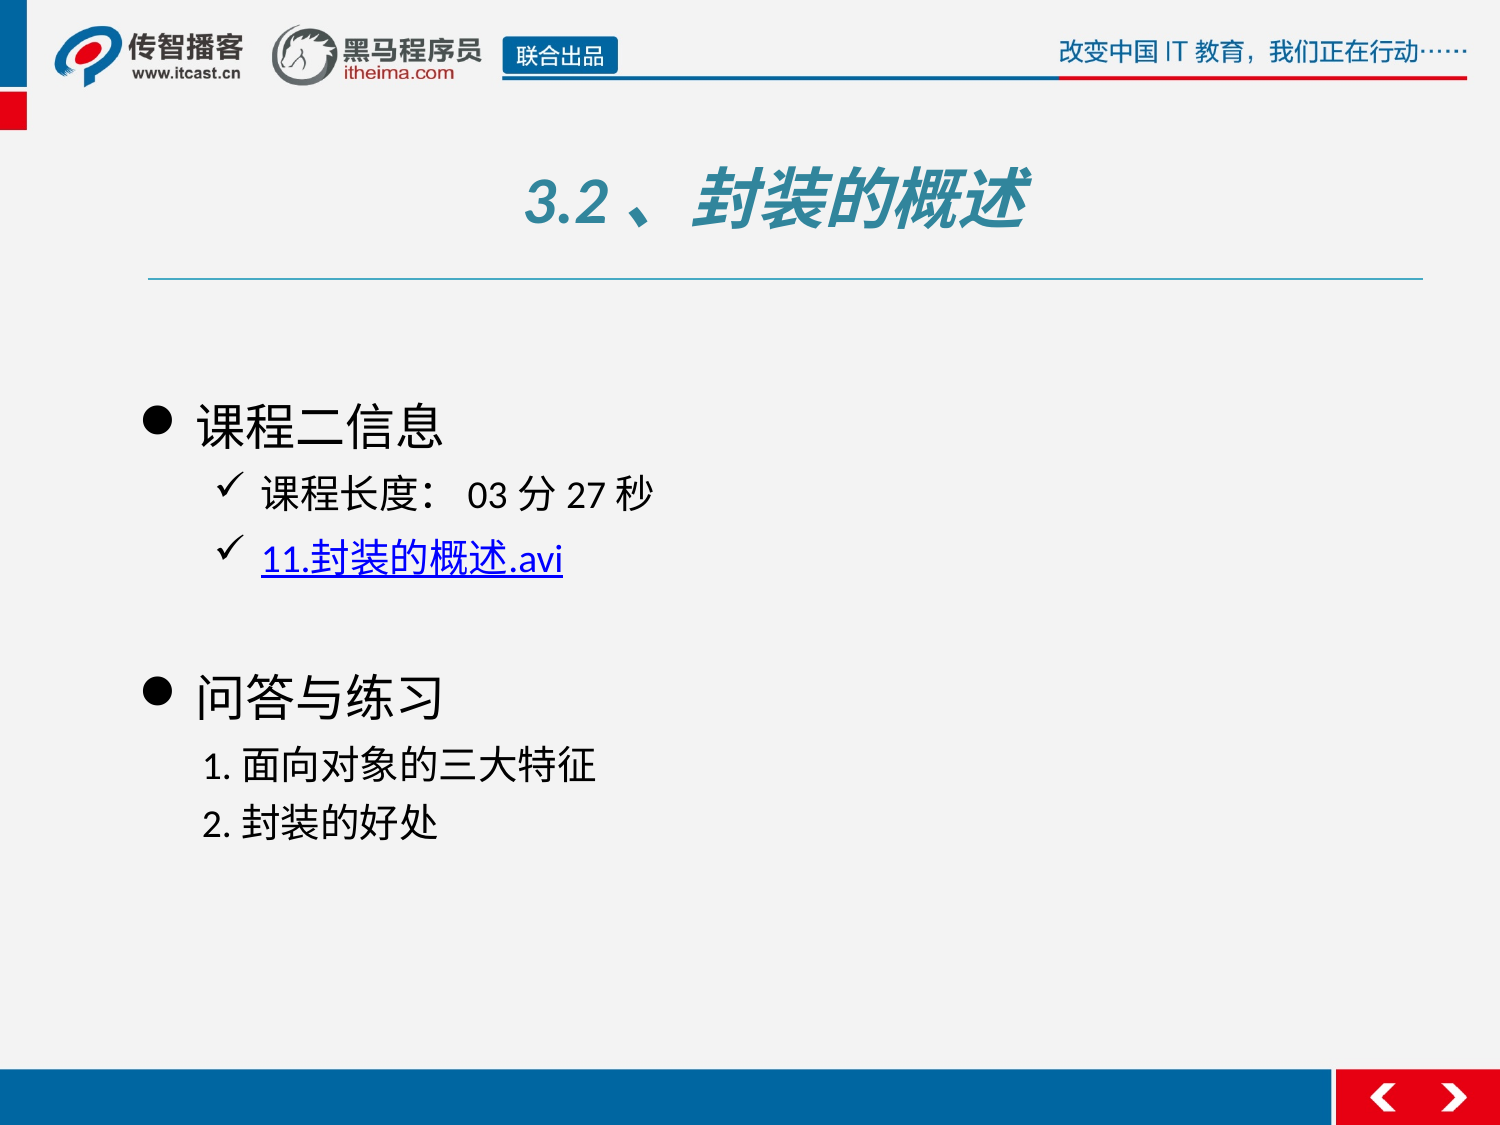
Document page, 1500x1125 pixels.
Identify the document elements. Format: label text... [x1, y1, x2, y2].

text_box 课程二信息 课程长度：03分27秒 11.封装的概述.avi 问答与练习 1.面向对象的三大特征 2.封装的好处 [123, 315, 1387, 1024]
title 3.2、封装的概述 [123, 79, 1424, 316]
picture [0, 0, 1500, 1125]
